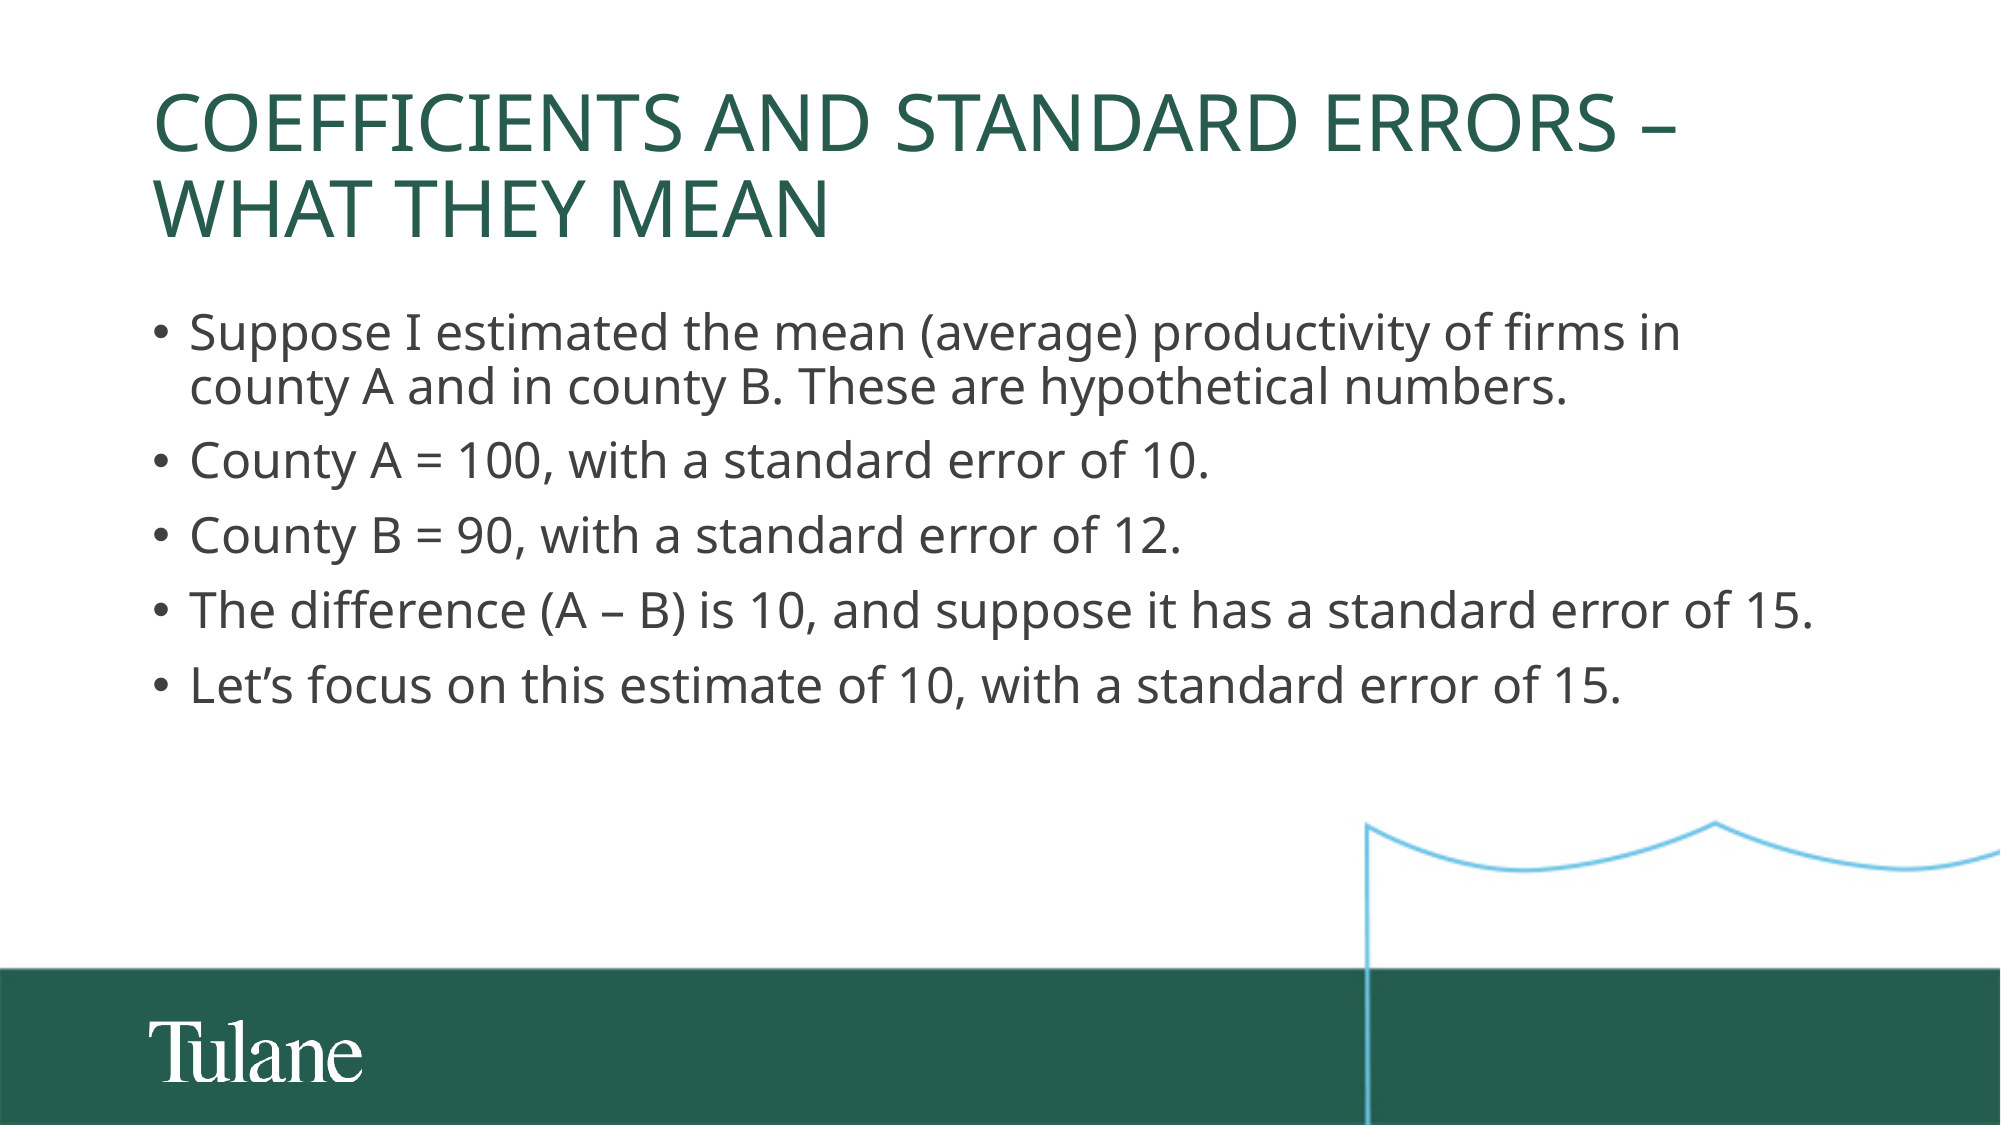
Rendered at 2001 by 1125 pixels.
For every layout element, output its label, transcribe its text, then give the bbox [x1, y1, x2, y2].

list Suppose I estimated the mean (average) productivity of firms in county A and in county B. These are hypothetical numbers. County A = 100, with a standard error of 10. County B = 90, with a standard error of 12. The difference (A – B) is 10, and suppose it has a standard error of 15. Let’s focus on this estimate of 10, with a standard error of 15. [137, 299, 1863, 1014]
title Coefficients and standard errors – what they mean [137, 59, 1863, 278]
picture [0, 0, 2001, 1125]
